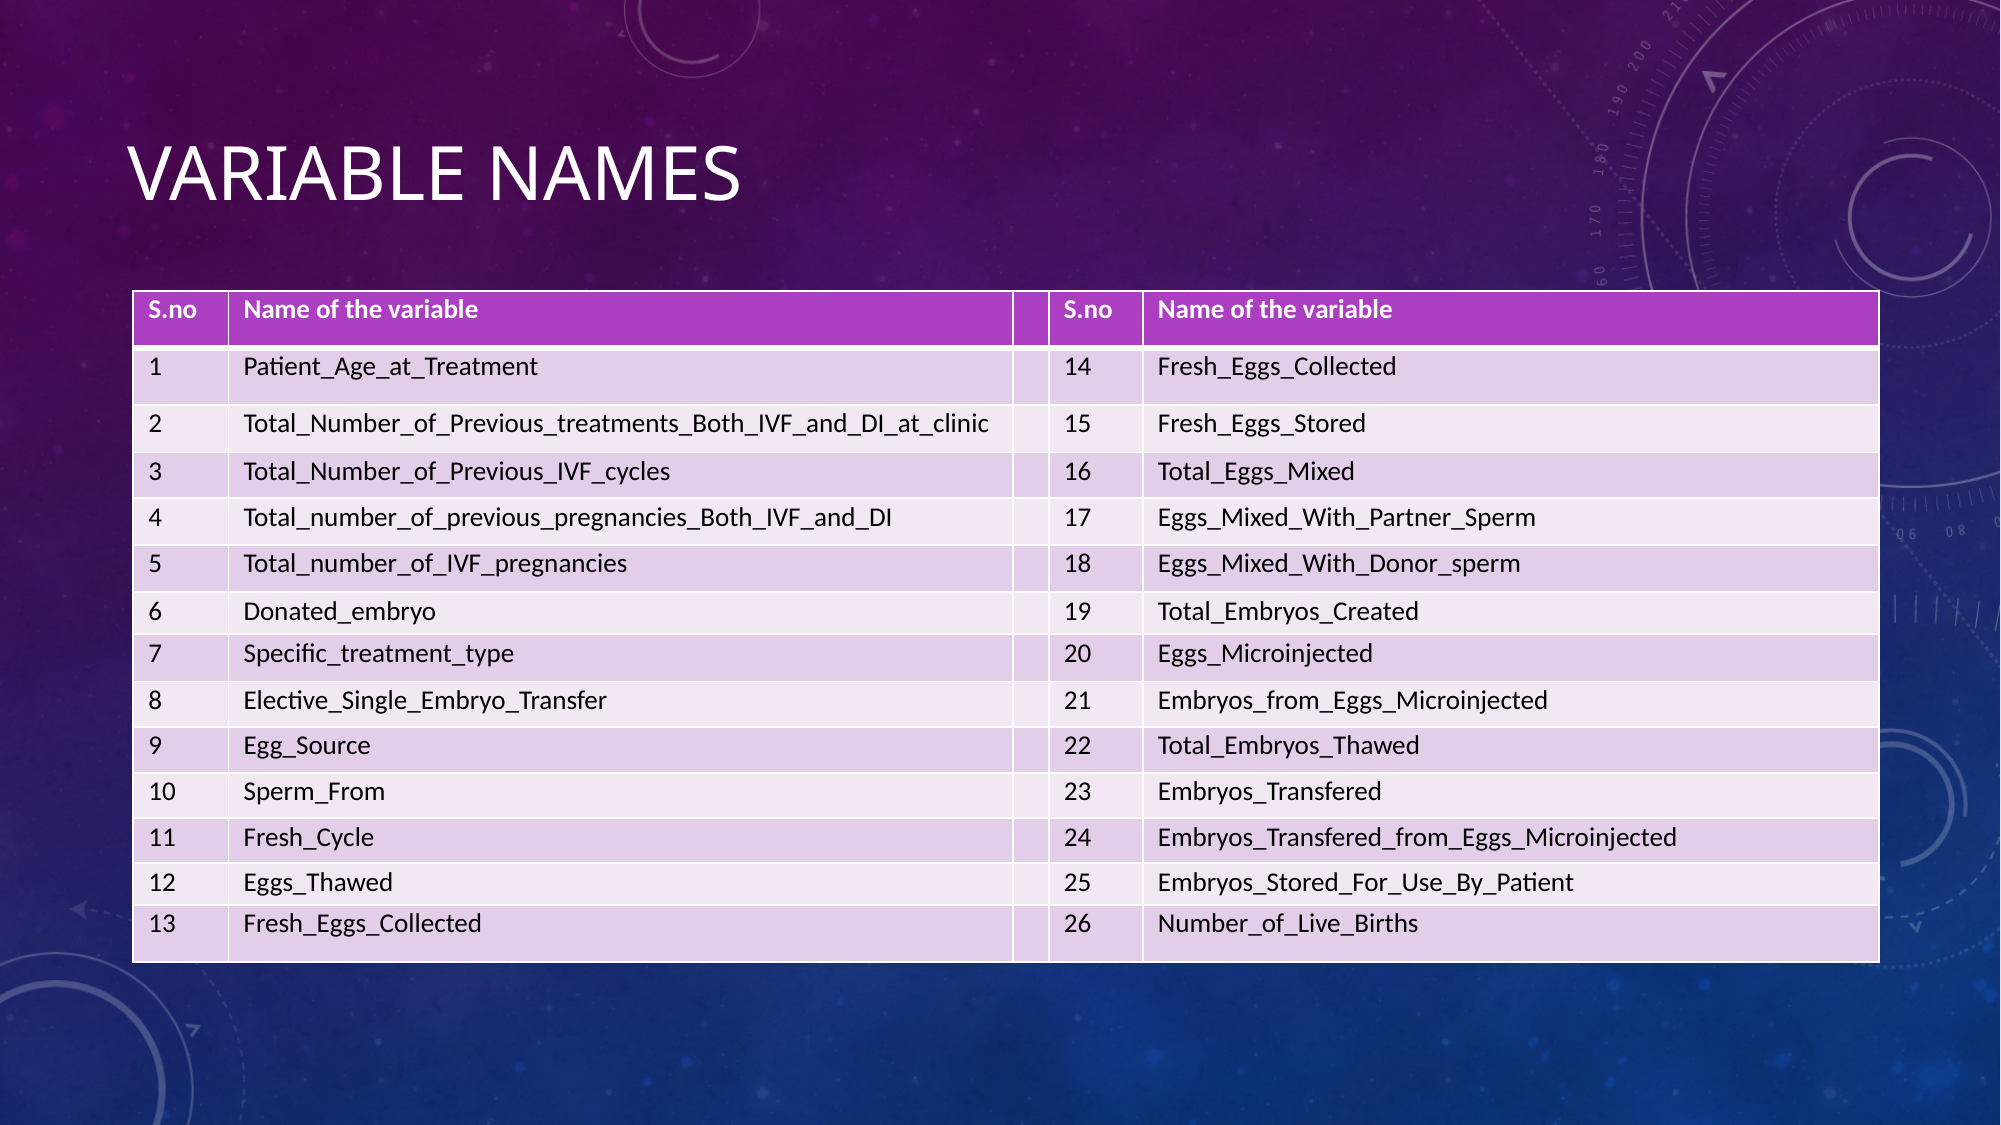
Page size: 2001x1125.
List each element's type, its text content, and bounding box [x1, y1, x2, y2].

table_cell 26 [1050, 906, 1142, 961]
table_cell Eggs_Thawed [229, 864, 1012, 904]
table_cell [1014, 728, 1048, 772]
table_cell Fresh_Eggs_Collected [229, 906, 1012, 961]
table_cell 2 [134, 406, 228, 452]
table_cell 13 [134, 906, 228, 961]
table_cell 21 [1050, 682, 1142, 726]
table_cell 22 [1050, 728, 1142, 772]
table_cell Fresh_Cycle [229, 819, 1012, 862]
table_cell Patient_Age_at_Treatment [229, 351, 1012, 404]
table_header S.no [134, 292, 228, 345]
table_cell Egg_Source [229, 728, 1012, 772]
title Variable names [112, 99, 1775, 240]
table_cell [1014, 453, 1048, 497]
table_cell Total_Eggs_Mixed [1144, 453, 1878, 497]
table_cell 1 [134, 351, 228, 404]
table_cell 5 [134, 546, 228, 591]
table_cell [1014, 406, 1048, 452]
table_cell 3 [134, 453, 228, 497]
table_cell [1014, 682, 1048, 726]
table_cell 15 [1050, 406, 1142, 452]
table_header [1014, 292, 1048, 345]
table_header S.no [1050, 292, 1142, 345]
table_cell [1014, 635, 1048, 681]
table_cell [1014, 351, 1048, 404]
table_cell 25 [1050, 864, 1142, 904]
table_cell 10 [134, 774, 228, 817]
table_cell 9 [134, 728, 228, 772]
table_cell [1014, 864, 1048, 904]
picture [0, 0, 2001, 1125]
table_cell Total_Embryos_Created [1144, 593, 1878, 633]
table_cell [1014, 593, 1048, 633]
table_cell Donated_embryo [229, 593, 1012, 633]
table_cell 11 [134, 819, 228, 862]
table_cell Embryos_Transfered_from_Eggs_Microinjected [1144, 819, 1878, 862]
table_cell 14 [1050, 351, 1142, 404]
table_cell [1014, 774, 1048, 817]
table_header Name of the variable [229, 292, 1012, 345]
table_cell Total_number_of_IVF_pregnancies [229, 546, 1012, 591]
table_cell 23 [1050, 774, 1142, 817]
table_cell Embryos_Transfered [1144, 774, 1878, 817]
table_cell Sperm_From [229, 774, 1012, 817]
table_cell 16 [1050, 453, 1142, 497]
table_cell Total_Embryos_Thawed [1144, 728, 1878, 772]
table_cell 20 [1050, 635, 1142, 681]
table_cell 24 [1050, 819, 1142, 862]
table_cell Fresh_Eggs_Stored [1144, 406, 1878, 452]
table_cell [1014, 906, 1048, 961]
table_cell Embryos_Stored_For_Use_By_Patient [1144, 864, 1878, 904]
table_cell 8 [134, 682, 228, 726]
table_cell Eggs_Mixed_With_Donor_sperm [1144, 546, 1878, 591]
table_cell Total_Number_of_Previous_treatments_Both_IVF_and_DI_at_clinic [229, 406, 1012, 452]
table_cell 17 [1050, 499, 1142, 544]
table_cell Specific_treatment_type [229, 635, 1012, 681]
table_cell [1014, 499, 1048, 544]
table_cell Eggs_Mixed_With_Partner_Sperm [1144, 499, 1878, 544]
table_cell Eggs_Microinjected [1144, 635, 1878, 681]
table_cell [1014, 546, 1048, 591]
table_cell 7 [134, 635, 228, 681]
table_cell 18 [1050, 546, 1142, 591]
table_cell Total_Number_of_Previous_IVF_cycles [229, 453, 1012, 497]
table_header Name of the variable [1144, 292, 1878, 345]
table_cell Number_of_Live_Births [1144, 906, 1878, 961]
table_cell Embryos_from_Eggs_Microinjected [1144, 682, 1878, 726]
table_cell Elective_Single_Embryo_Transfer [229, 682, 1012, 726]
table_cell 19 [1050, 593, 1142, 633]
table_cell 6 [134, 593, 228, 633]
table_cell [1014, 819, 1048, 862]
table_cell 12 [134, 864, 228, 904]
table_cell Fresh_Eggs_Collected [1144, 351, 1878, 404]
table_cell Total_number_of_previous_pregnancies_Both_IVF_and_DI [229, 499, 1012, 544]
table_cell 4 [134, 499, 228, 544]
